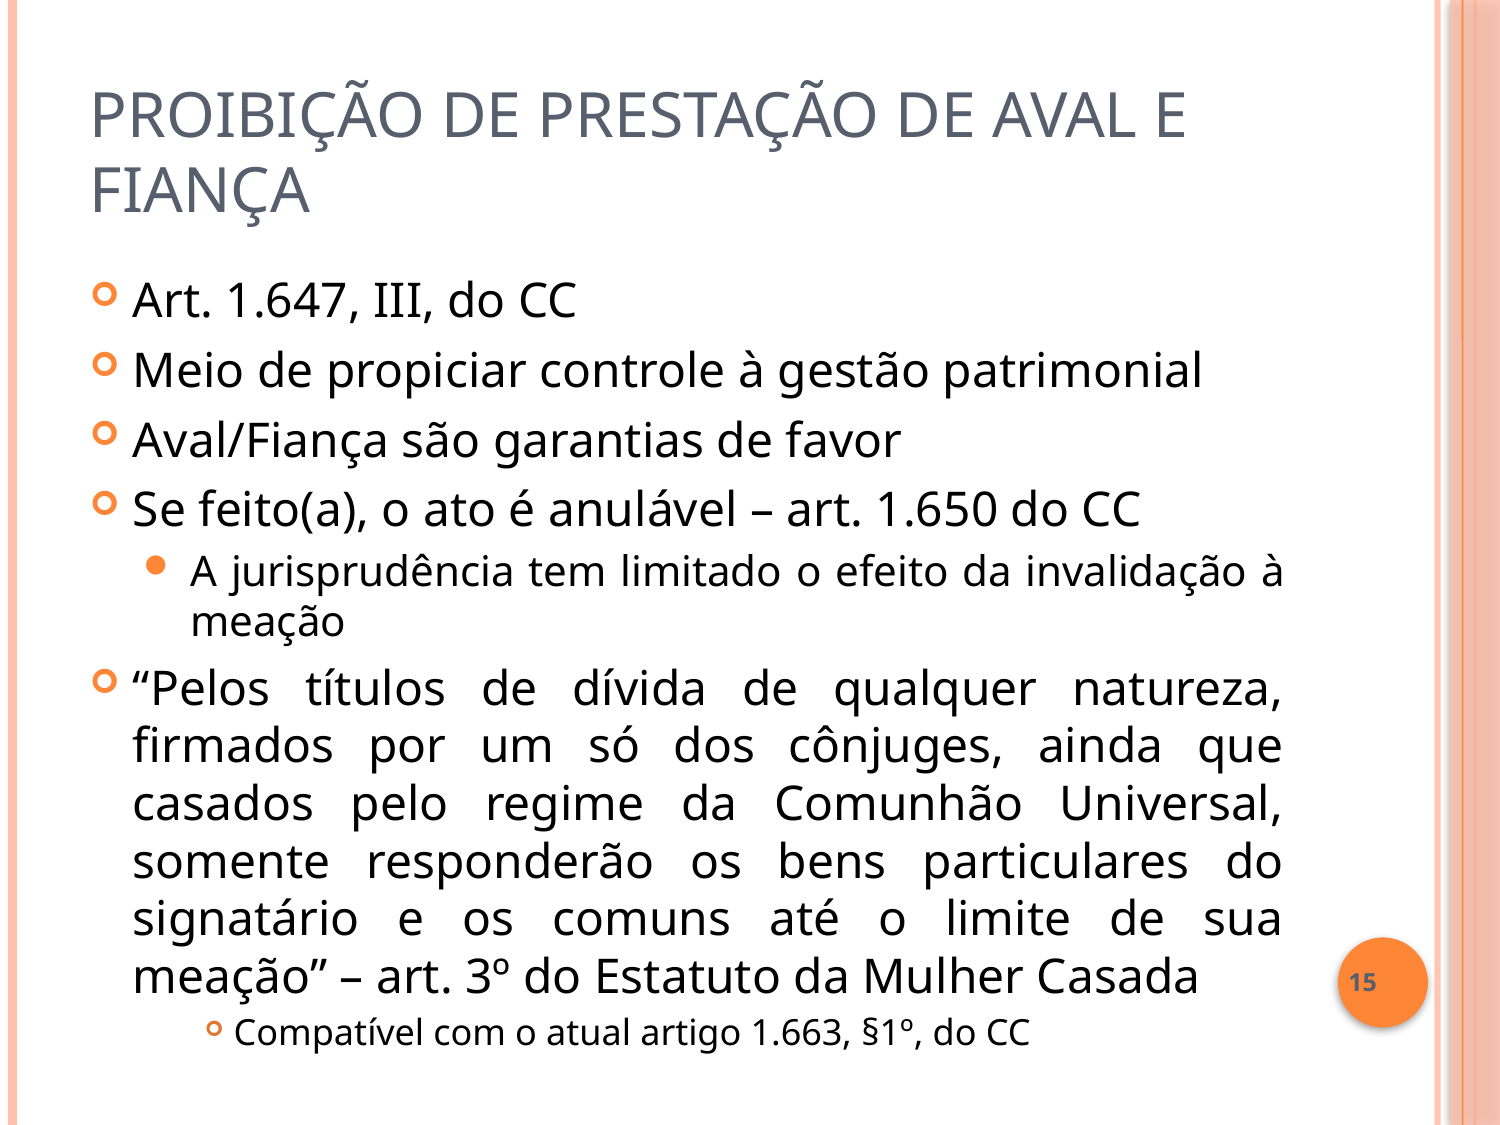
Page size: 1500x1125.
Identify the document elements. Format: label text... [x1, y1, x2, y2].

list Art. 1.647, III, do CC Meio de propiciar controle à gestão patrimonial Aval/Fiança são garantias de favor Se feito(a), o ato é anulável – art. 1.650 do CC A jurisprudência tem limitado o efeito da invalidação à meação “Pelos títulos de dívida de qualquer natureza, firmados por um só dos cônjuges, ainda que casados pelo regime da Comunhão Universal, somente responderão os bens particulares do signatário e os comuns até o limite de sua meação” – art. 3º do Estatuto da Mulher Casada Compatível com o atual artigo 1.663, §1º, do CC [75, 262, 1300, 1062]
title Proibição de prestação de aval e fiança [75, 45, 1300, 233]
slide_number 15 [1333, 940, 1434, 1027]
